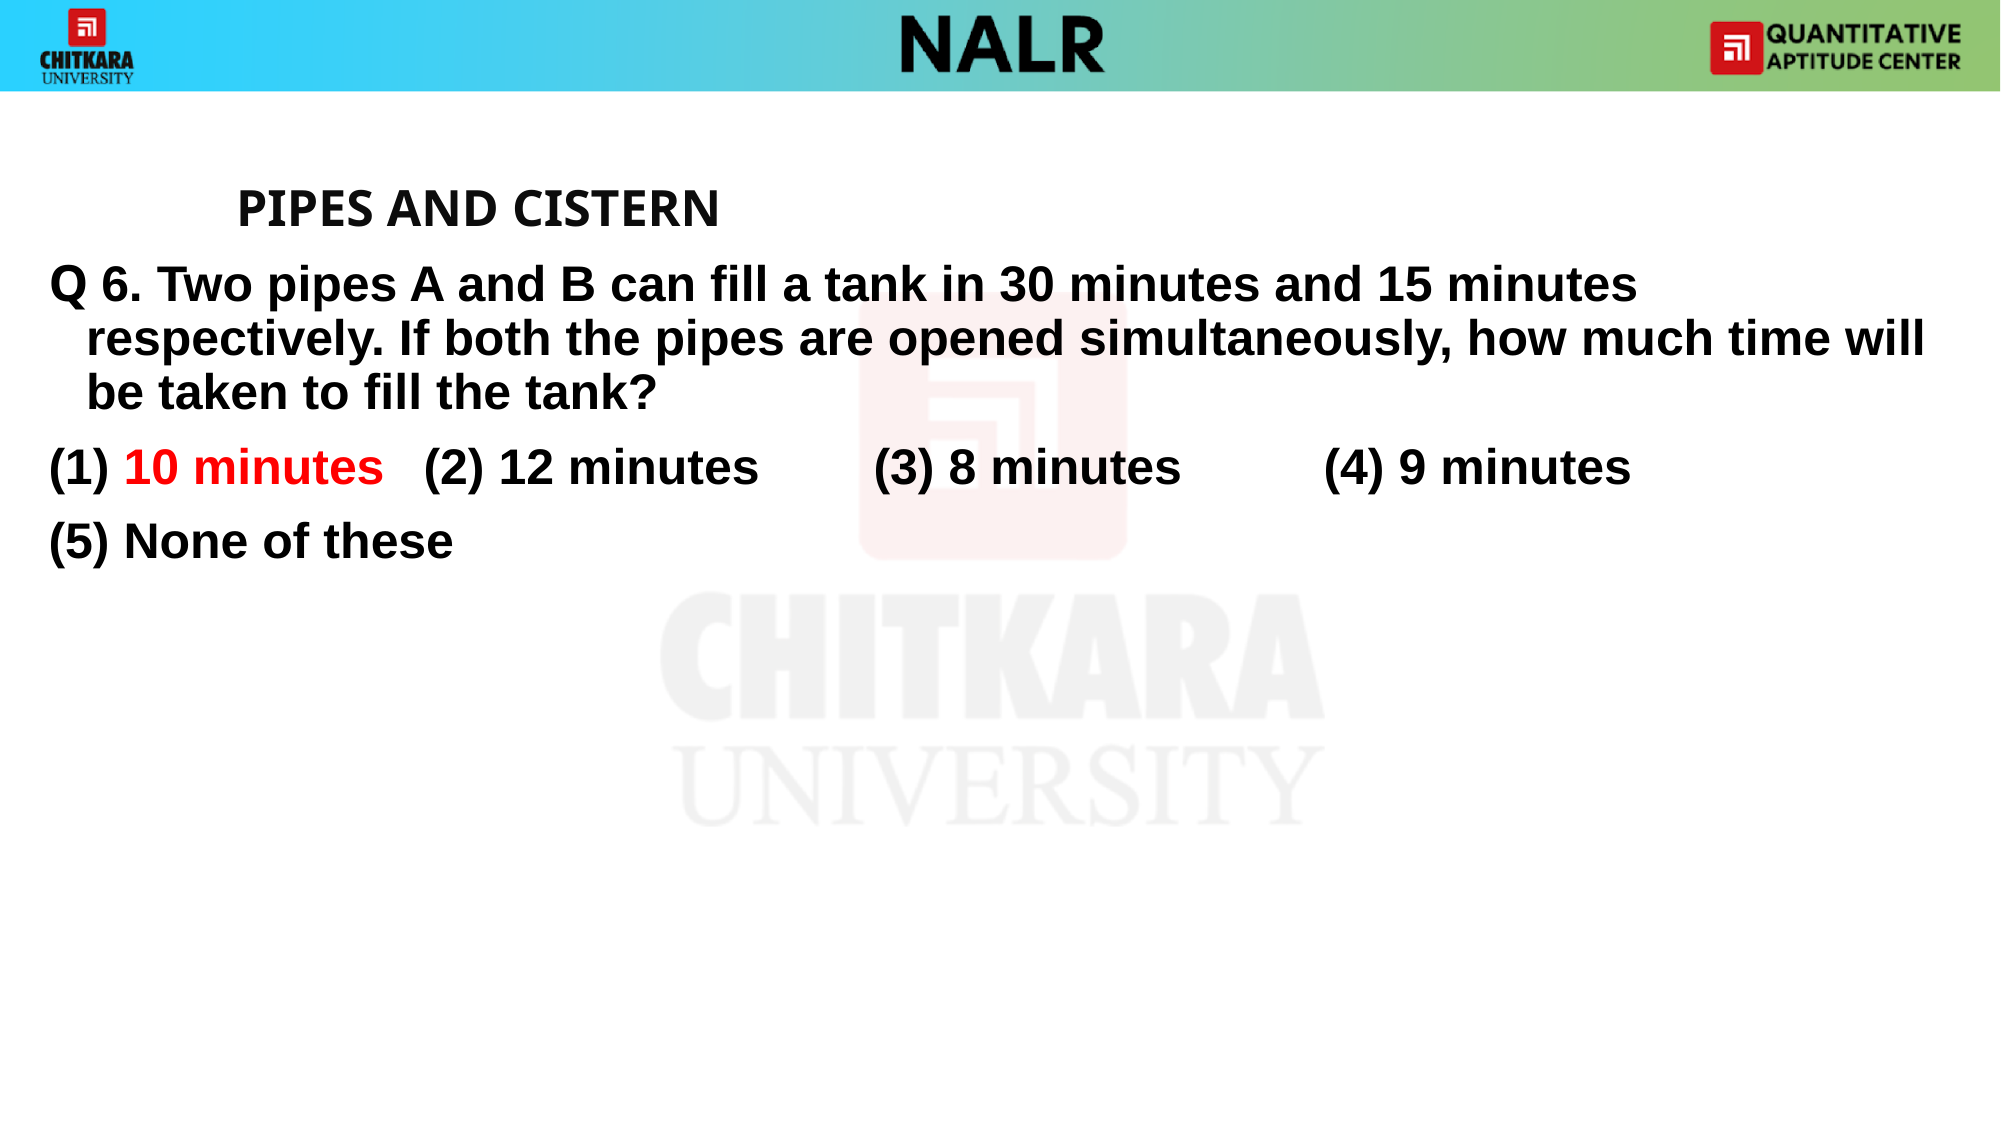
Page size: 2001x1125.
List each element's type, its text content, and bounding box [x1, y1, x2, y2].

title [41, 31, 1959, 142]
list PIPES AND CISTERN Q 6. Two pipes A and B can fill a tank in 30 minutes and 15 minutes respectively. If both the pipes are opened simultaneously, how much time will be taken to fill the tank? 10 minutes (2) 12 minutes (3) 8 minutes (4) 9 minutes (5) None of these [33, 175, 1959, 1053]
picture [0, 0, 2001, 1125]
